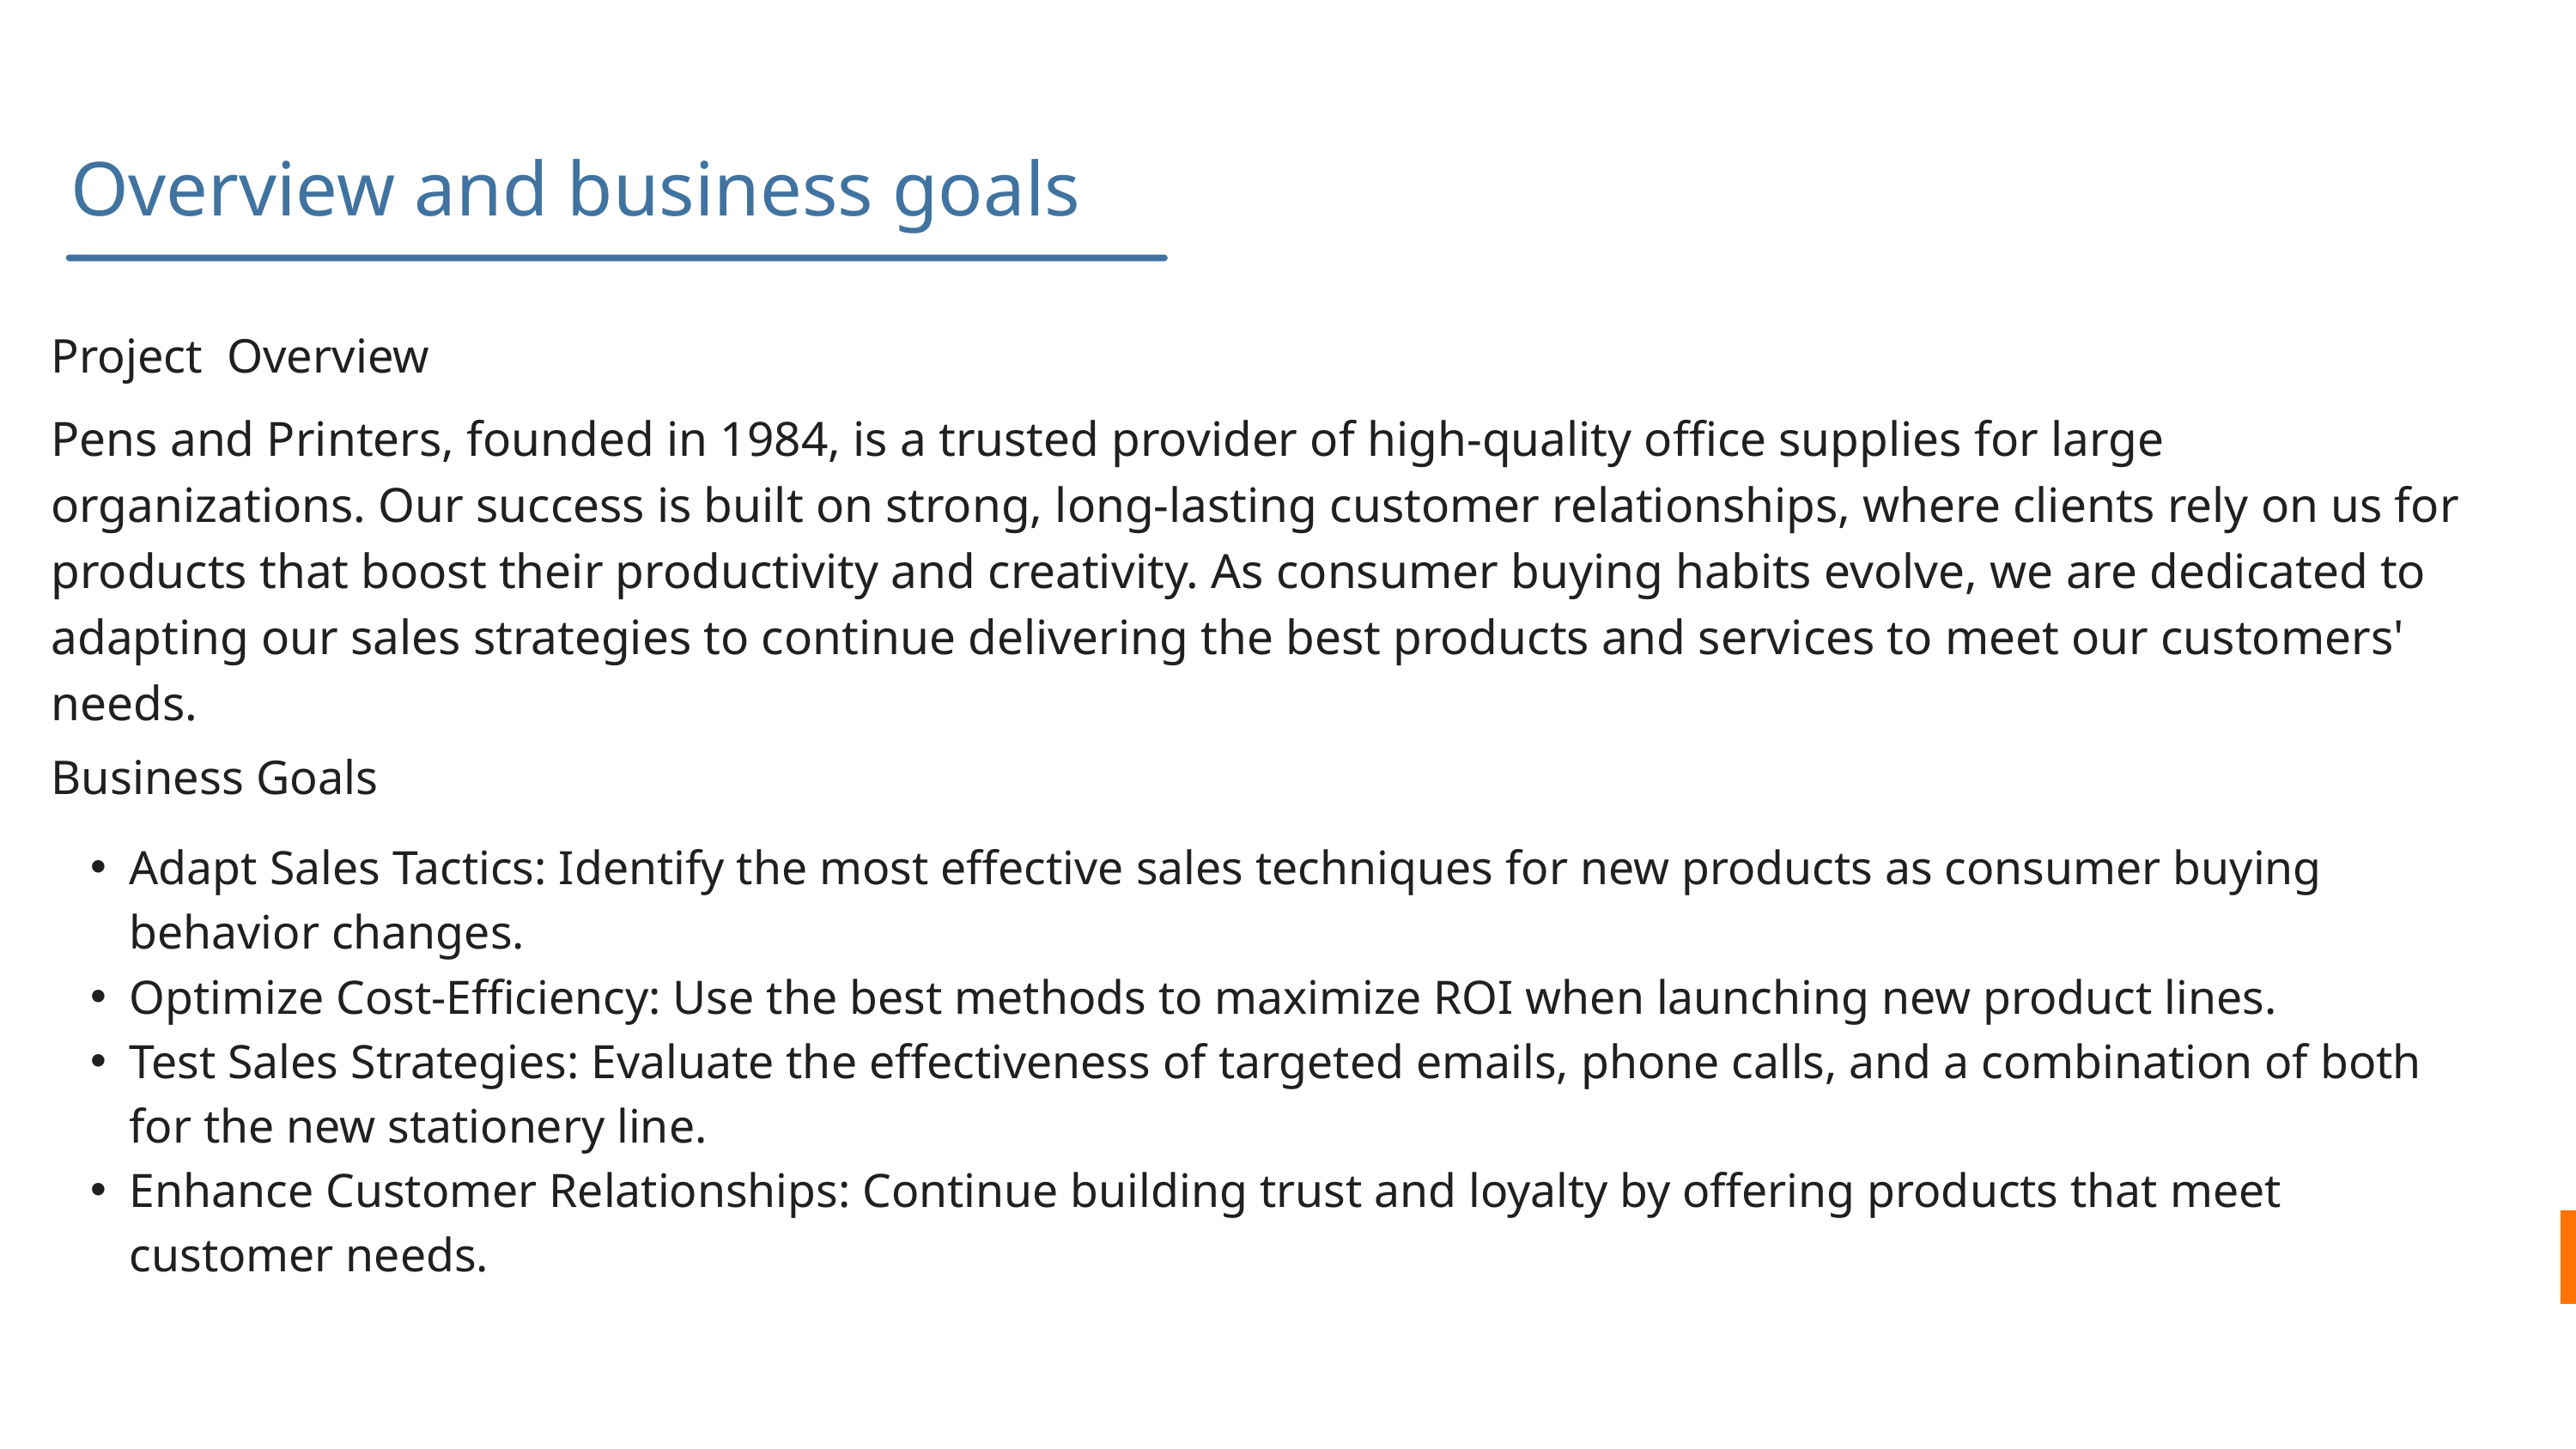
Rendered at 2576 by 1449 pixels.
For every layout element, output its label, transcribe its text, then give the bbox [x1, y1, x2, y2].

text_box Overview and business goals [51, 143, 2103, 231]
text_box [65, 254, 1169, 262]
text_box Adapt Sales Tactics: Identify the most effective sales techniques for new products as consumer buying behavior changes. Optimize Cost-Efficiency: Use the best methods to maximize ROI when launching new product lines. Test Sales Strategies: Evaluate the effectiveness of targeted emails, phone calls, and a combination of both for the new stationery line. Enhance Customer Relationships: Continue building trust and loyalty by offering products that meet customer needs. [51, 829, 2432, 1346]
text_box Project Overview [51, 317, 991, 383]
text_box Business Goals [51, 738, 544, 829]
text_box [2560, 1210, 2576, 1304]
text_box Pens and Printers, founded in 1984, is a trusted provider of high-quality office supplies for large organizations. Our success is built on strong, long-lasting customer relationships, where clients rely on us for products that boost their productivity and creativity. As consumer buying habits evolve, we are dedicated to adapting our sales strategies to continue delivering the best products and services to meet our customers' needs. [51, 399, 2492, 731]
